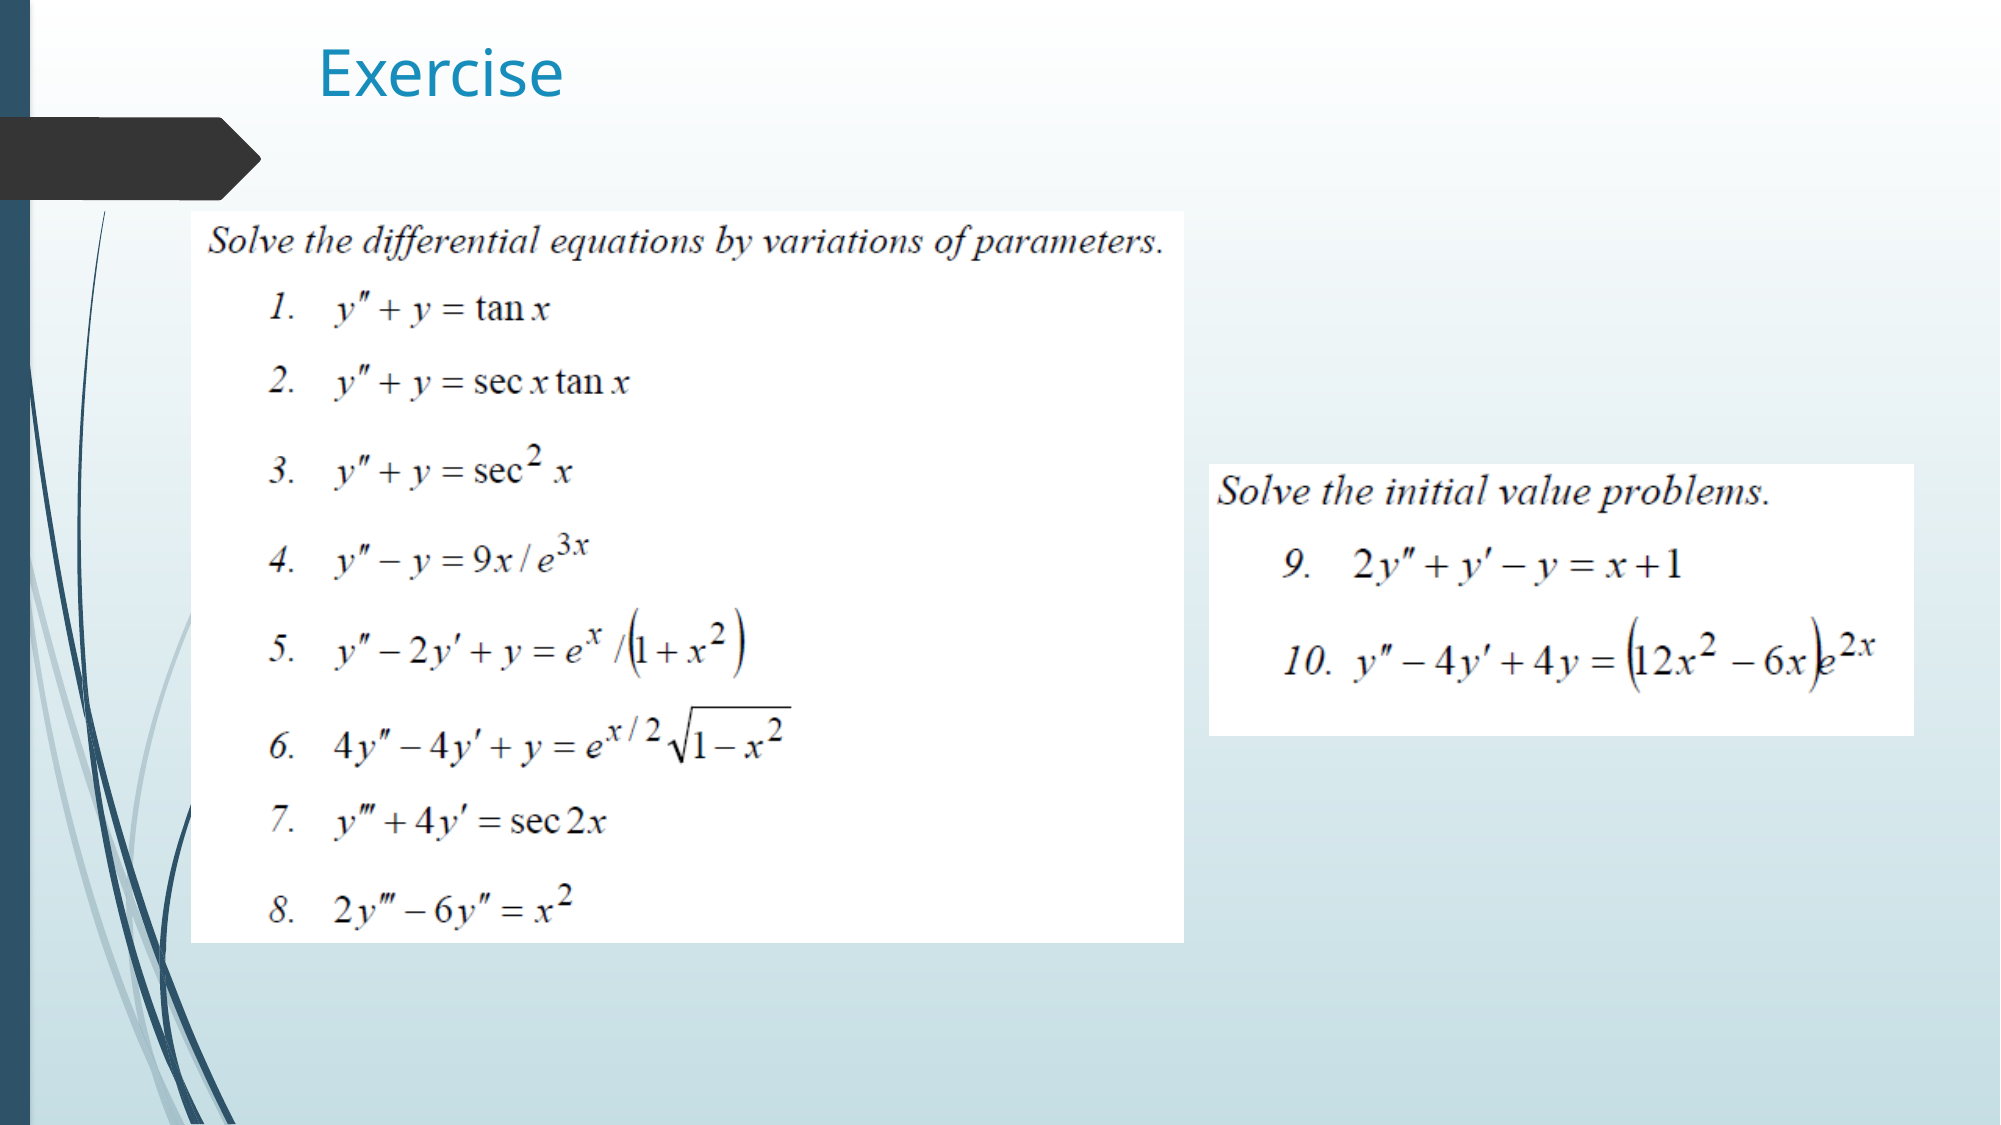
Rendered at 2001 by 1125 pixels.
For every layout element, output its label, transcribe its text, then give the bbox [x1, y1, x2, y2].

picture [1208, 464, 1914, 736]
title Exercise [302, 24, 1765, 119]
picture [190, 211, 1184, 944]
